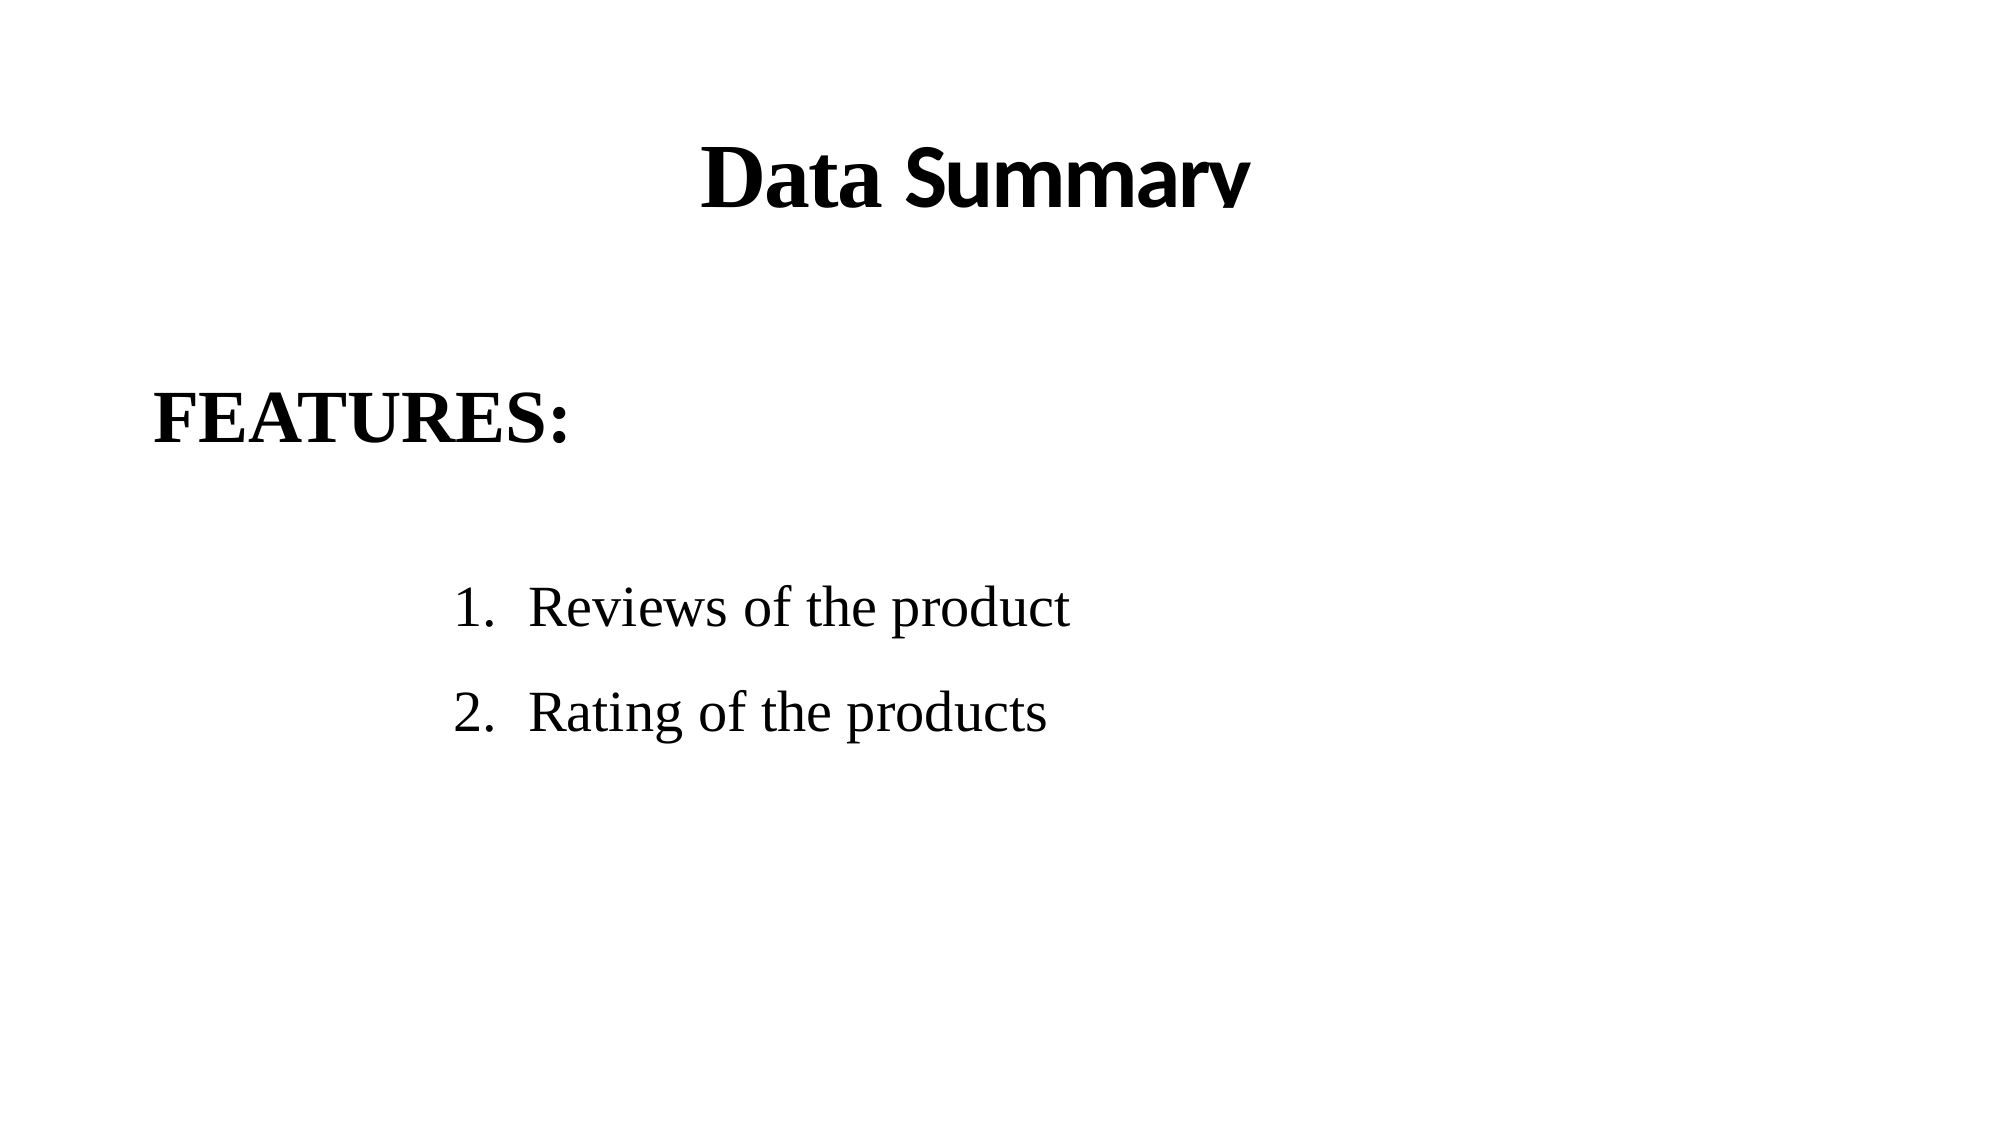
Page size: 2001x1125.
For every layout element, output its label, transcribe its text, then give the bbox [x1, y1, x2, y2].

title Data Summary [641, 66, 1313, 207]
subtitle FEATURES: Reviews of the product Rating of the products [101, 207, 1393, 913]
